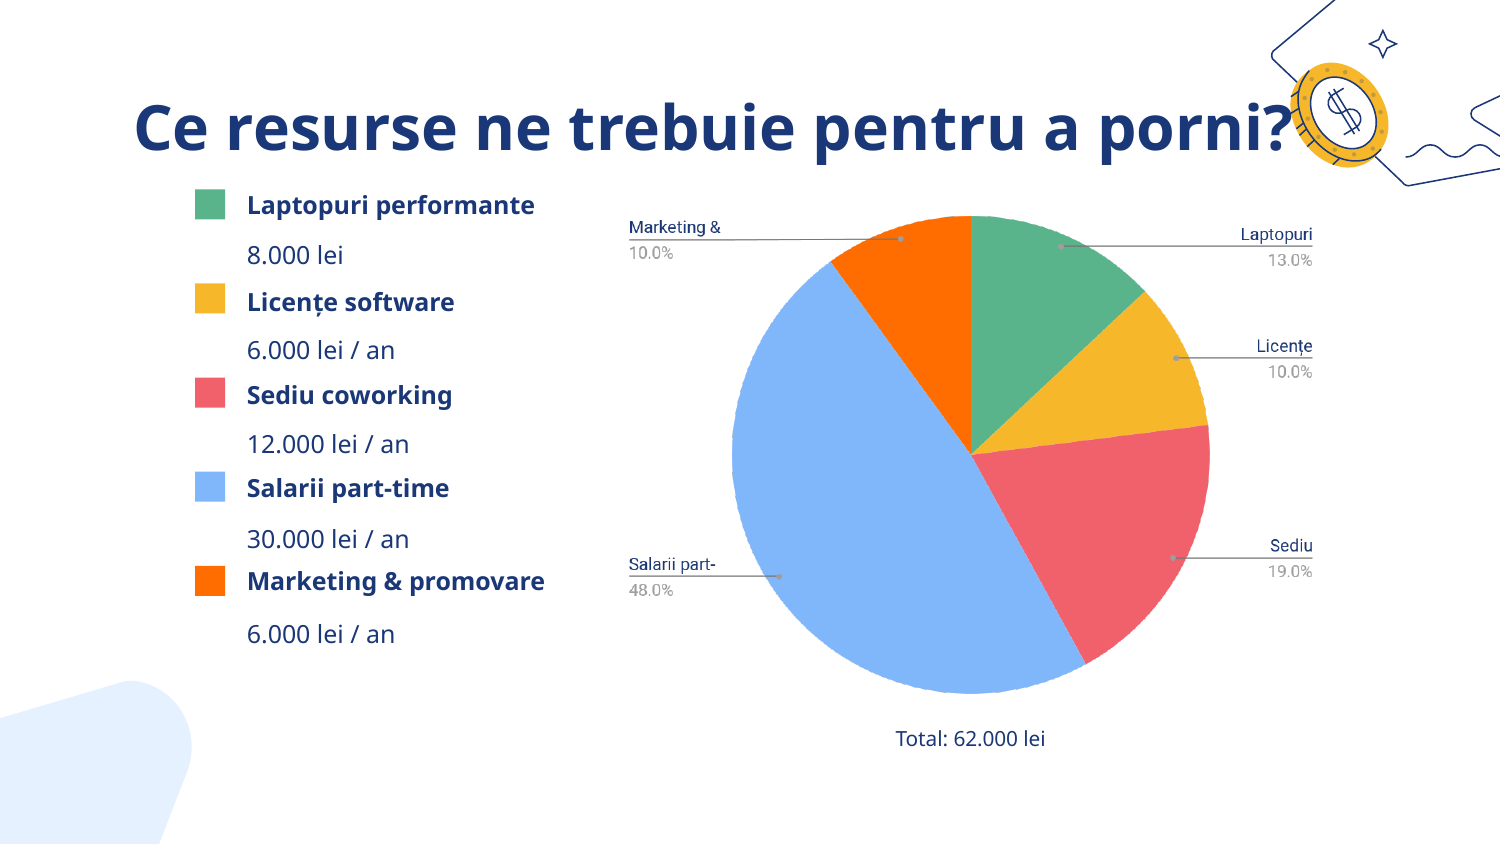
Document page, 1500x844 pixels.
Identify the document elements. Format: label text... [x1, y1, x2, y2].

title Ce resurse ne trebuie pentru a porni? [118, 72, 1382, 167]
text_box Salarii part-time [231, 472, 565, 503]
text_box Licențe software [231, 286, 565, 317]
text_box 12.000 lei / an [231, 414, 507, 473]
text_box 6.000 lei / an [231, 319, 507, 379]
text_box [195, 471, 226, 502]
text_box [195, 377, 226, 408]
text_box 6.000 lei / an [231, 603, 507, 662]
text_box [195, 189, 226, 220]
text_box Laptopuri performante [231, 189, 565, 220]
text_box Marketing & promovare [231, 565, 565, 596]
text_box Total: 62.000 lei [602, 728, 1339, 756]
text_box [195, 565, 226, 596]
picture [601, 189, 1340, 721]
text_box Sediu coworking [231, 379, 565, 410]
text_box 8.000 lei [231, 224, 507, 284]
text_box [195, 283, 226, 314]
text_box 30.000 lei / an [231, 508, 507, 565]
